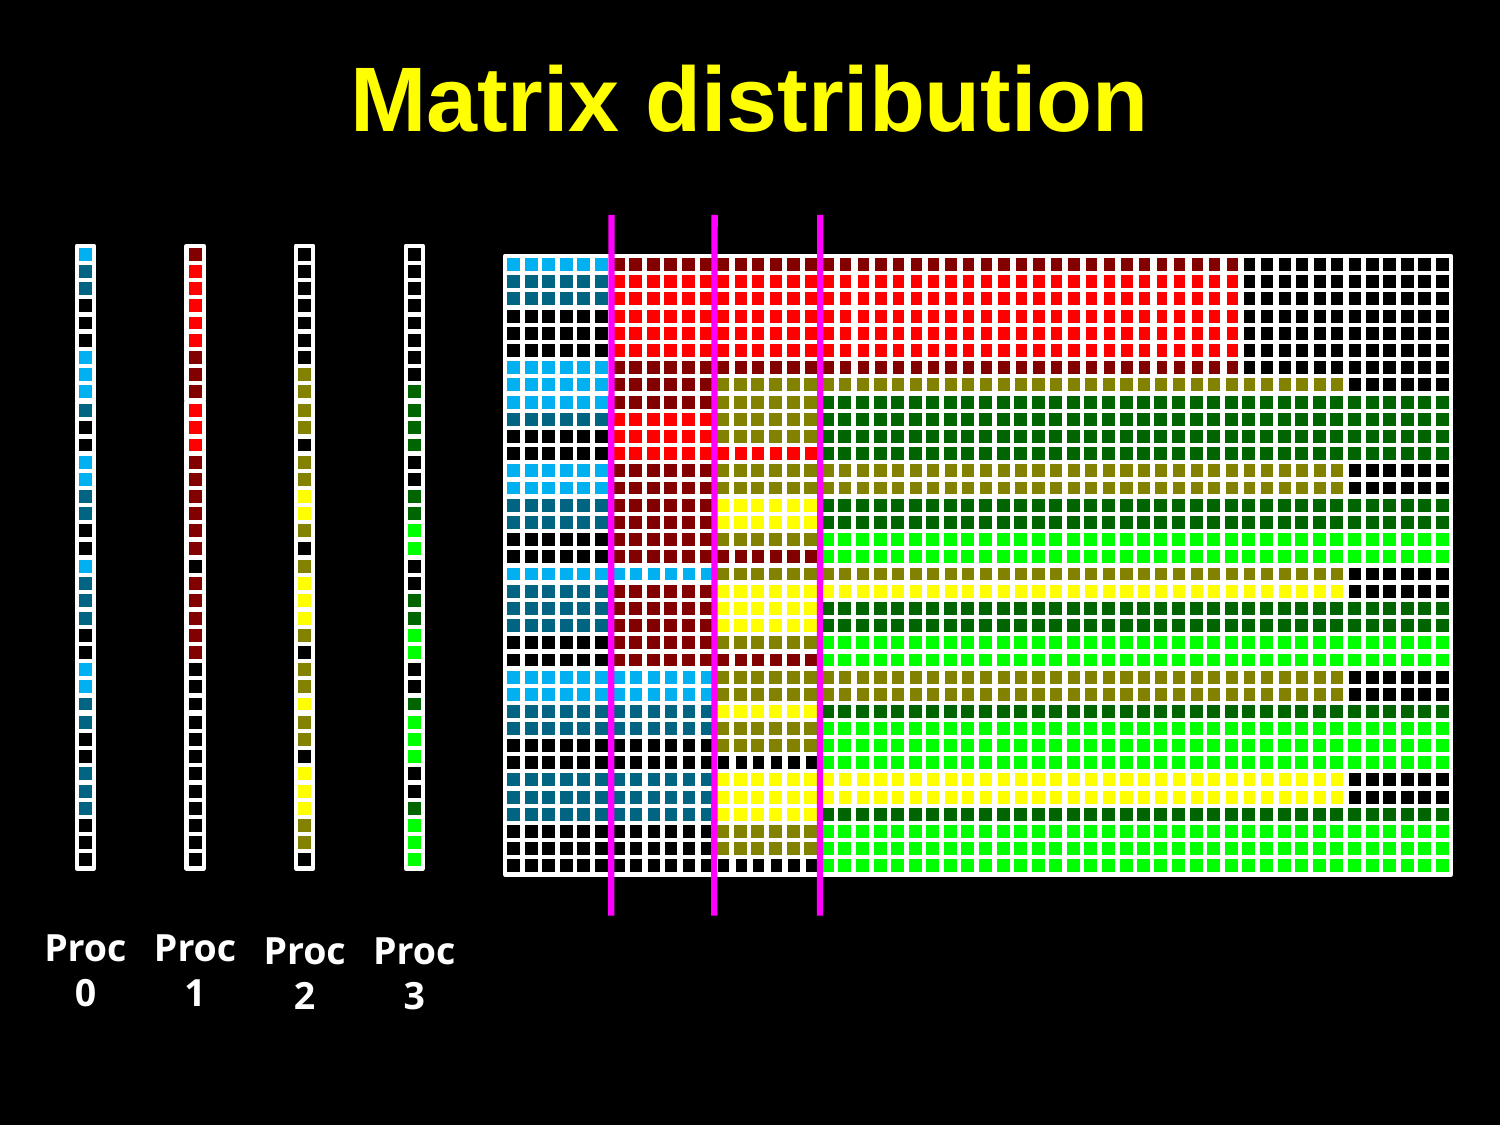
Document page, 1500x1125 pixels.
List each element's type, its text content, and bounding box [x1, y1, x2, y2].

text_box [246, 245, 355, 1026]
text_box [137, 245, 245, 1024]
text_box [609, 255, 712, 562]
title Matrix distribution [74, 0, 1426, 189]
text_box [356, 245, 472, 563]
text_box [609, 575, 708, 875]
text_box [818, 255, 1452, 875]
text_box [504, 255, 608, 562]
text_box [504, 575, 604, 875]
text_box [713, 255, 817, 562]
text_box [27, 245, 136, 1024]
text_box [713, 575, 813, 875]
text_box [356, 573, 472, 1026]
